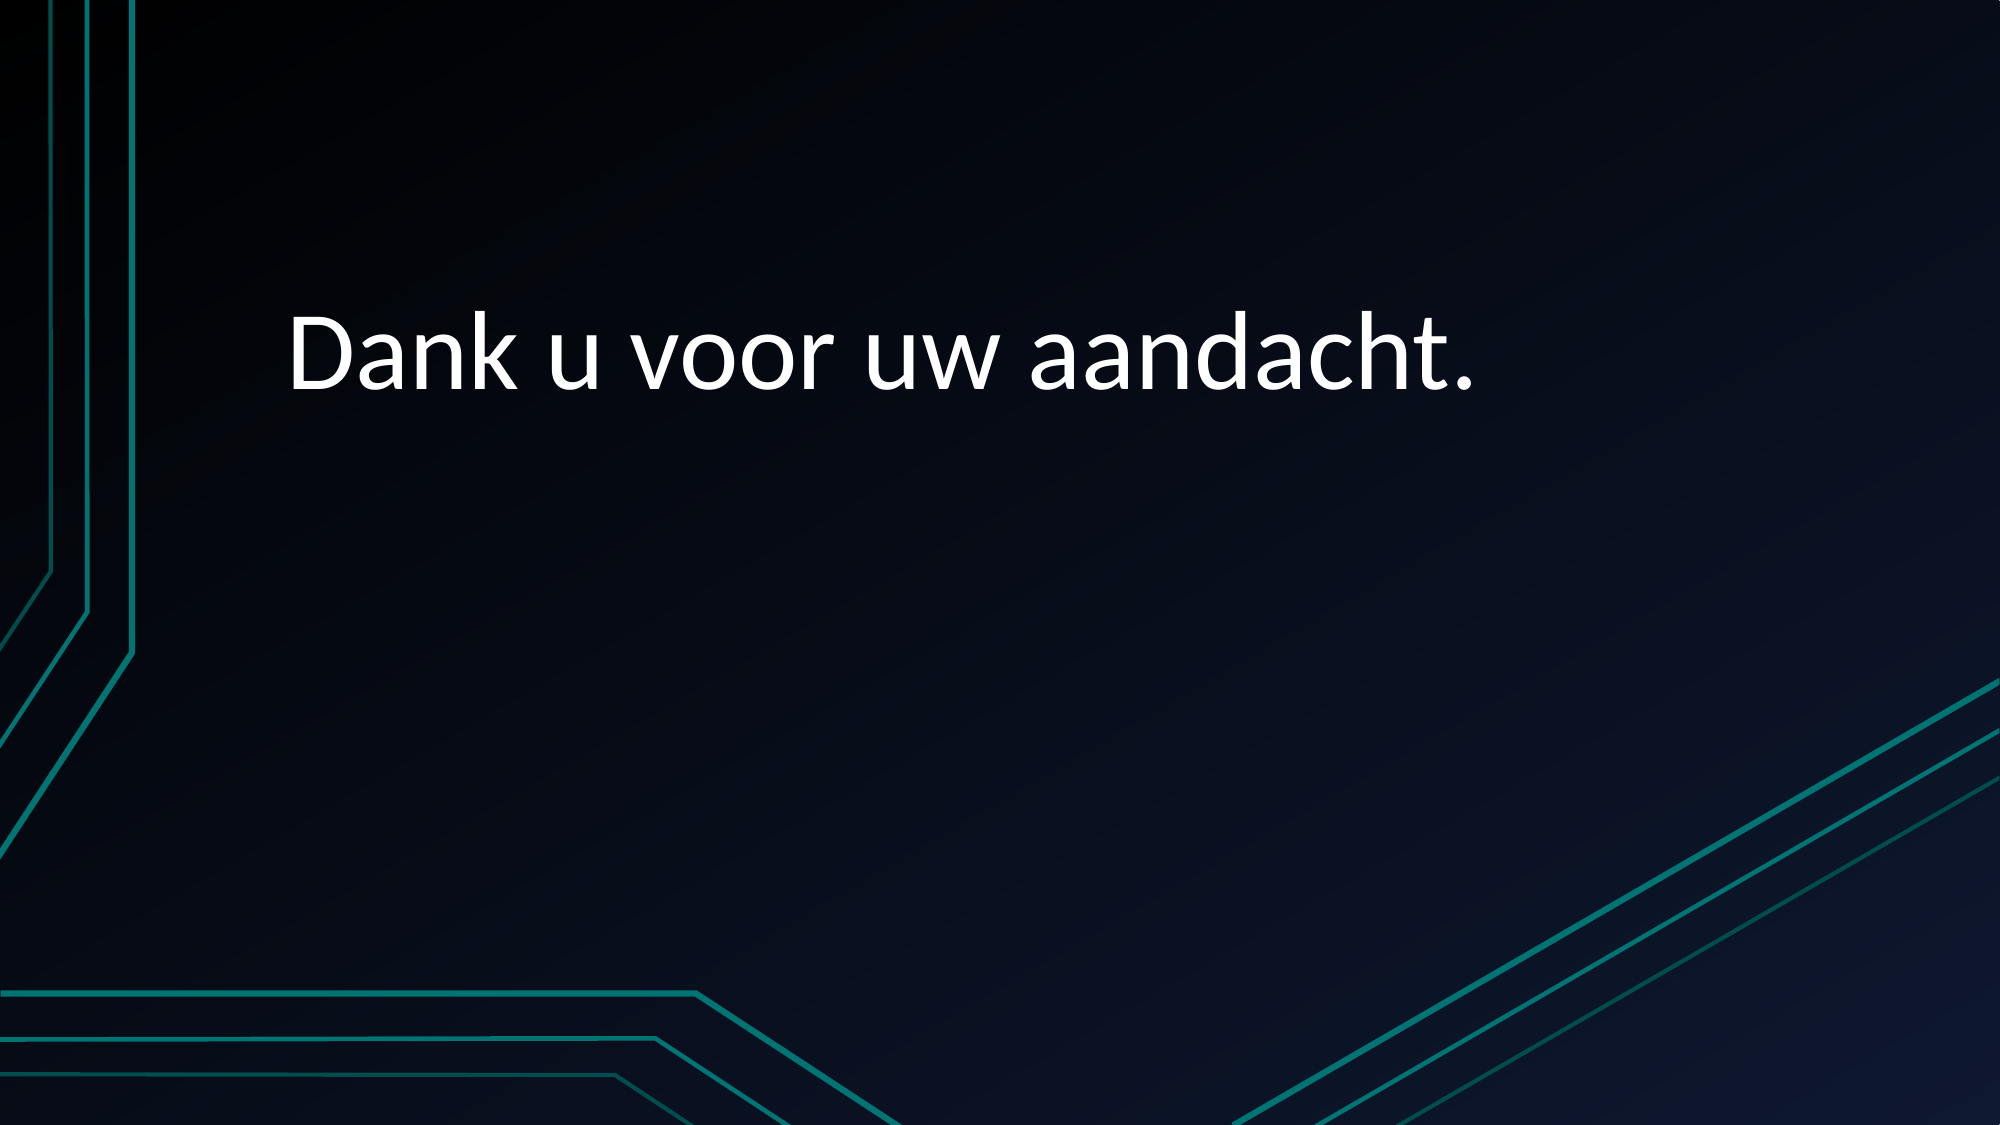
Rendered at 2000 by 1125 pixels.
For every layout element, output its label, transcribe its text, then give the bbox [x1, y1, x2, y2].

title Dank u voor uw aandacht. [266, 95, 1700, 424]
